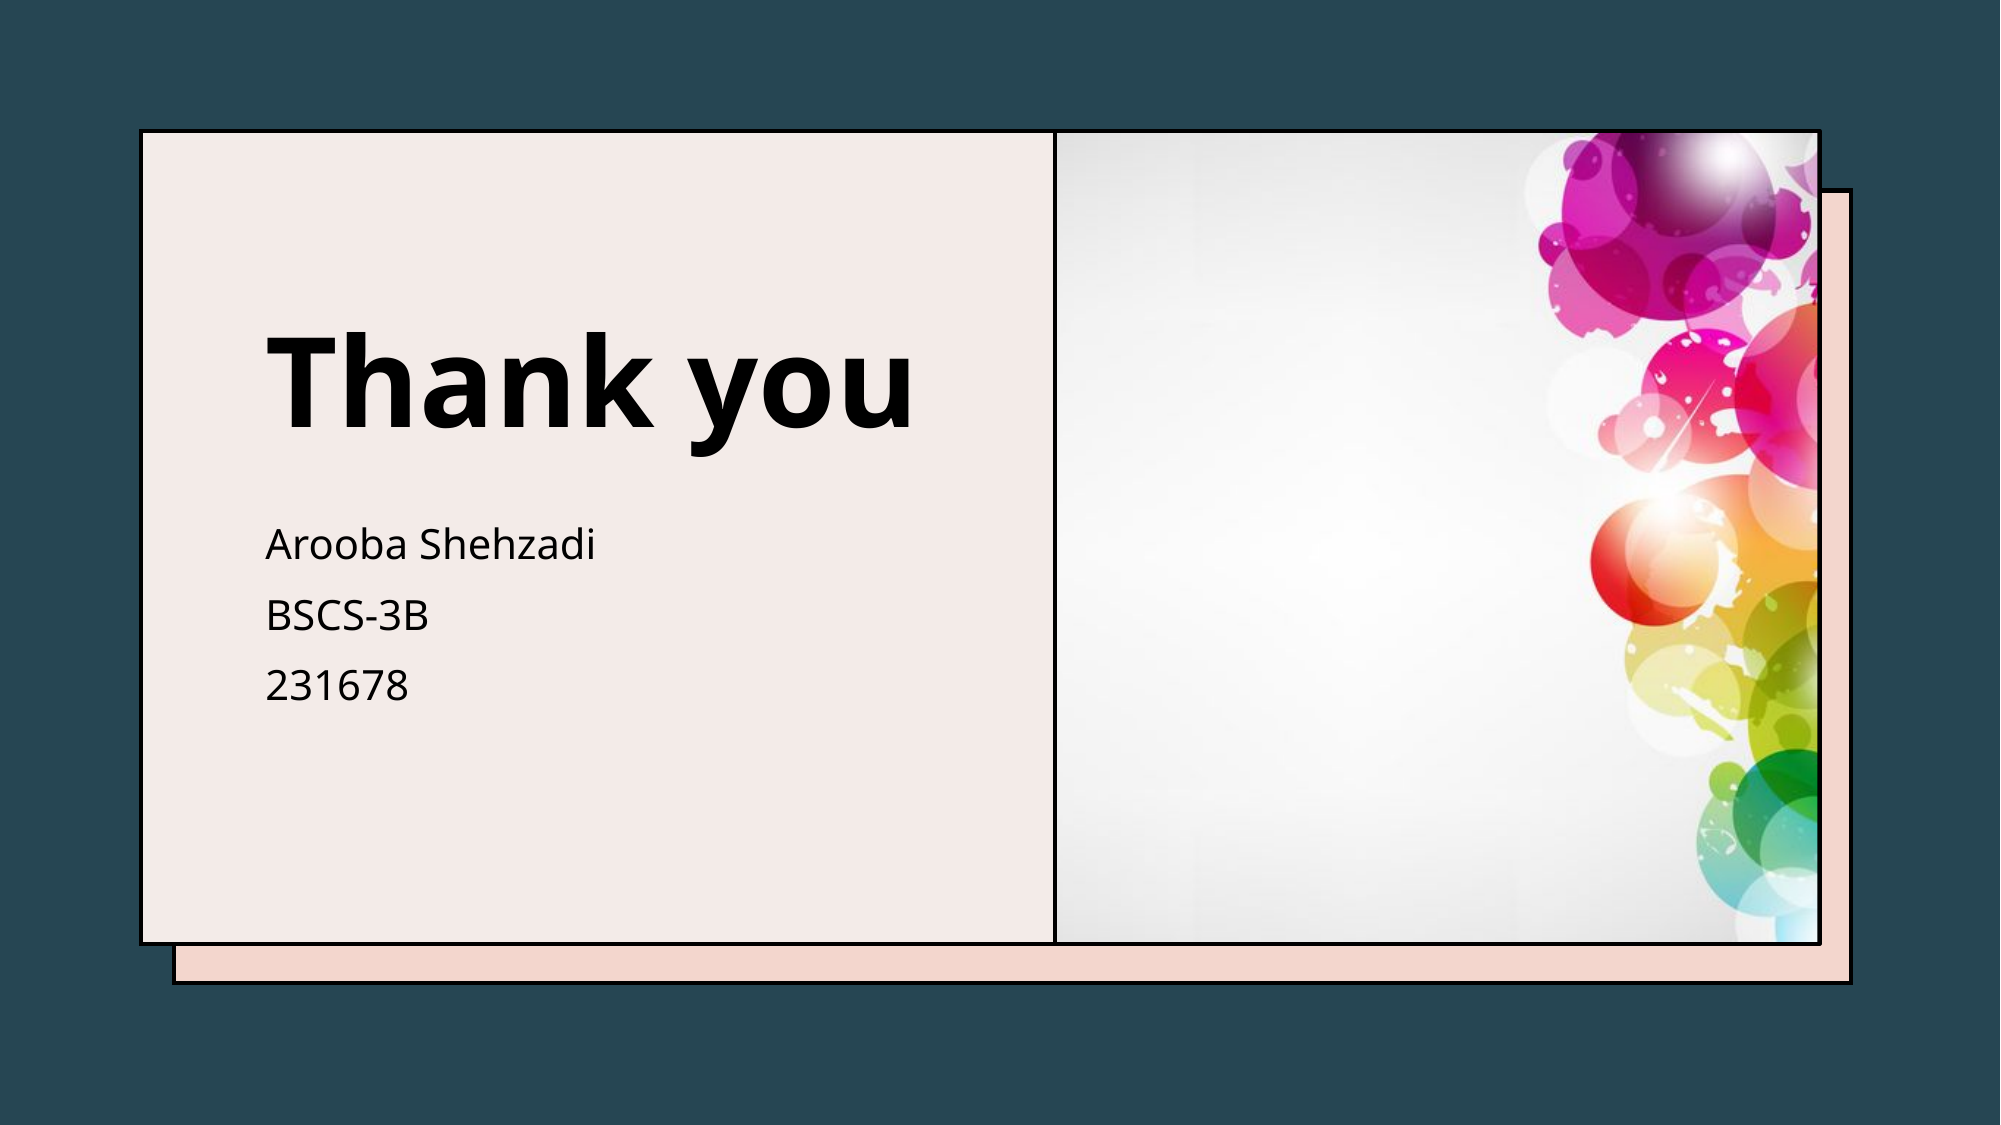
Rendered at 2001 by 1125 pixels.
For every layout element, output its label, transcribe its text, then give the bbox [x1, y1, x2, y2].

title Thank you [250, 311, 1050, 593]
picture [1056, 133, 1818, 942]
subtitle Arooba Shehzadi BSCS-3B 231678 [250, 510, 893, 819]
